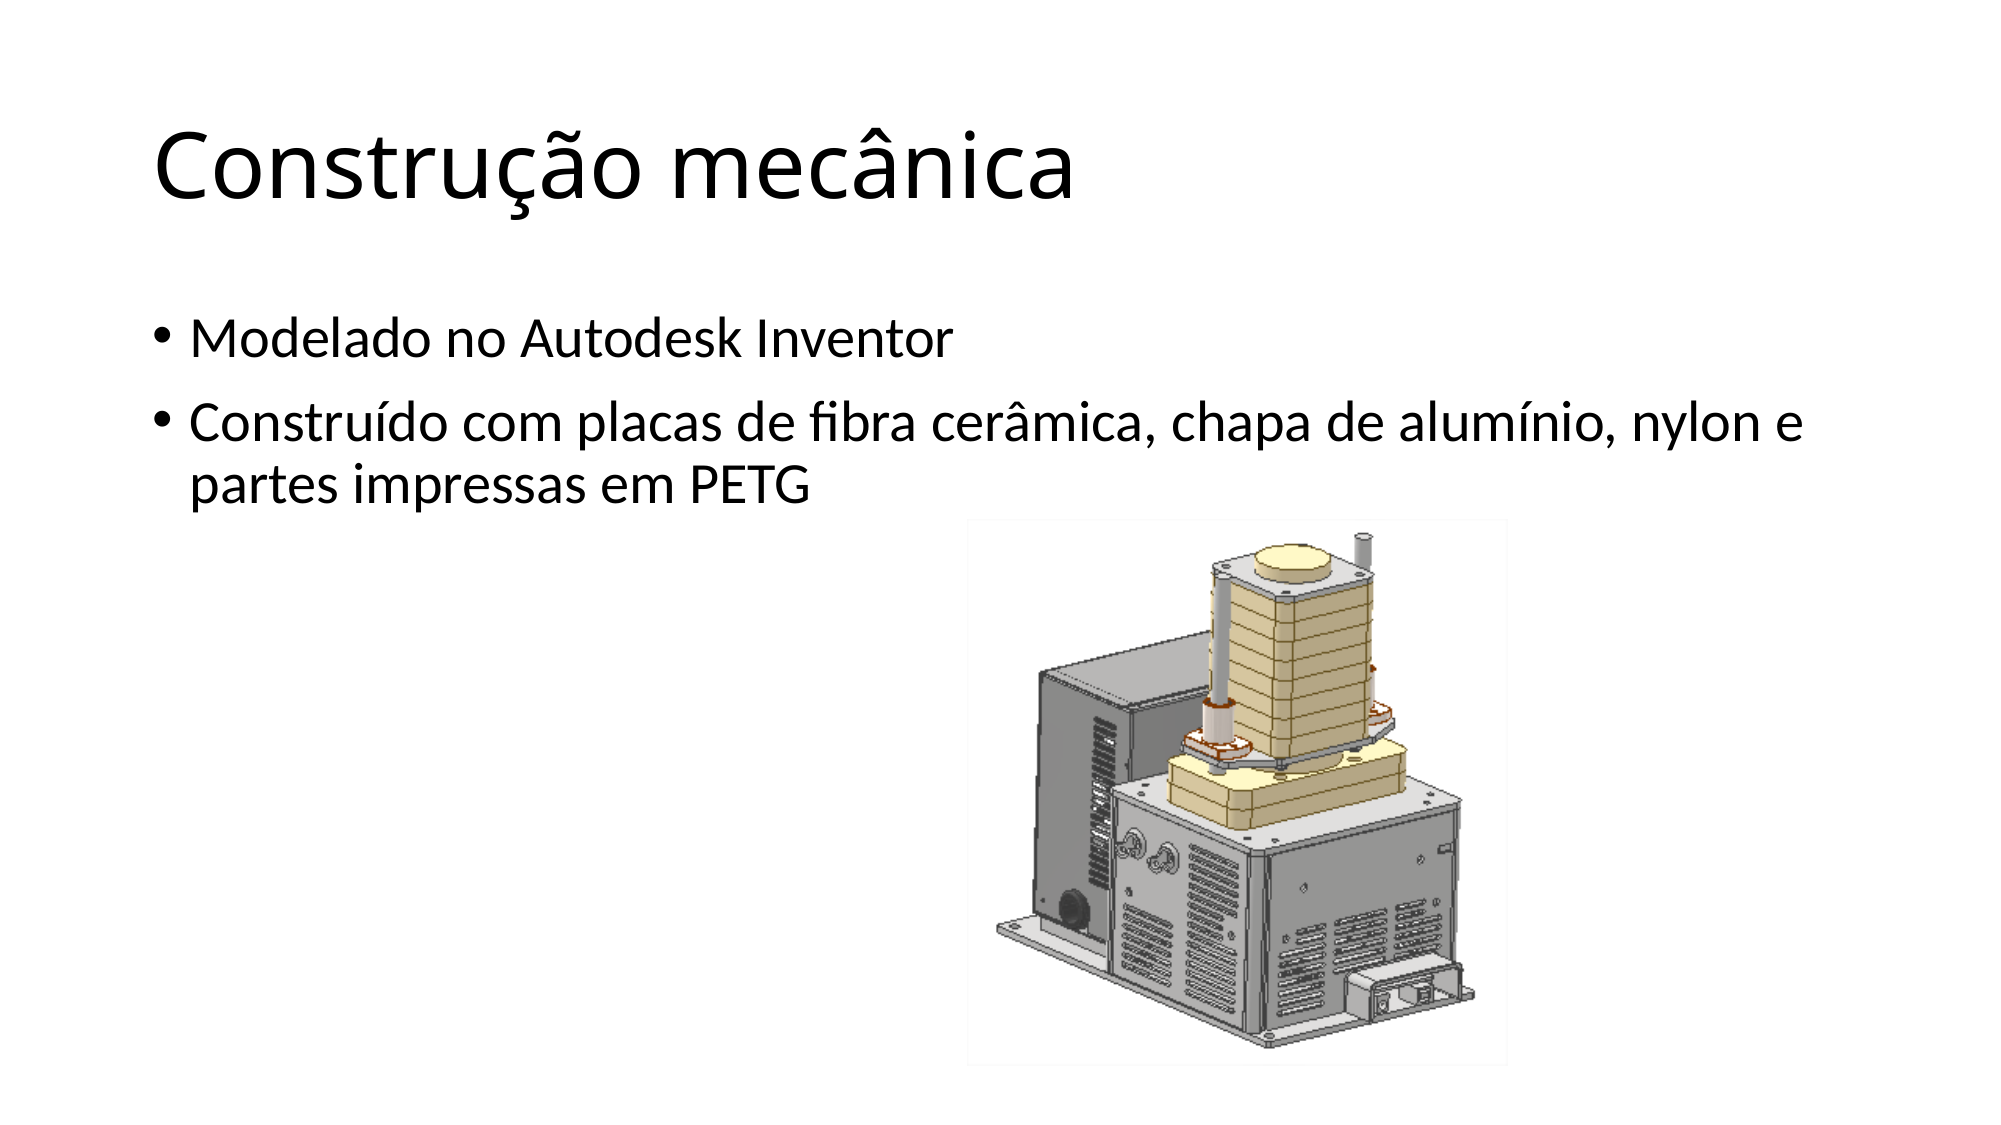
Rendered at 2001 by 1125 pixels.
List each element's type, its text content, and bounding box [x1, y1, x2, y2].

picture [967, 519, 1509, 1066]
title Construção mecânica [137, 59, 1863, 278]
list Modelado no Autodesk Inventor Construído com placas de fibra cerâmica, chapa de alumínio, nylon e partes impressas em PETG [137, 299, 1863, 1014]
